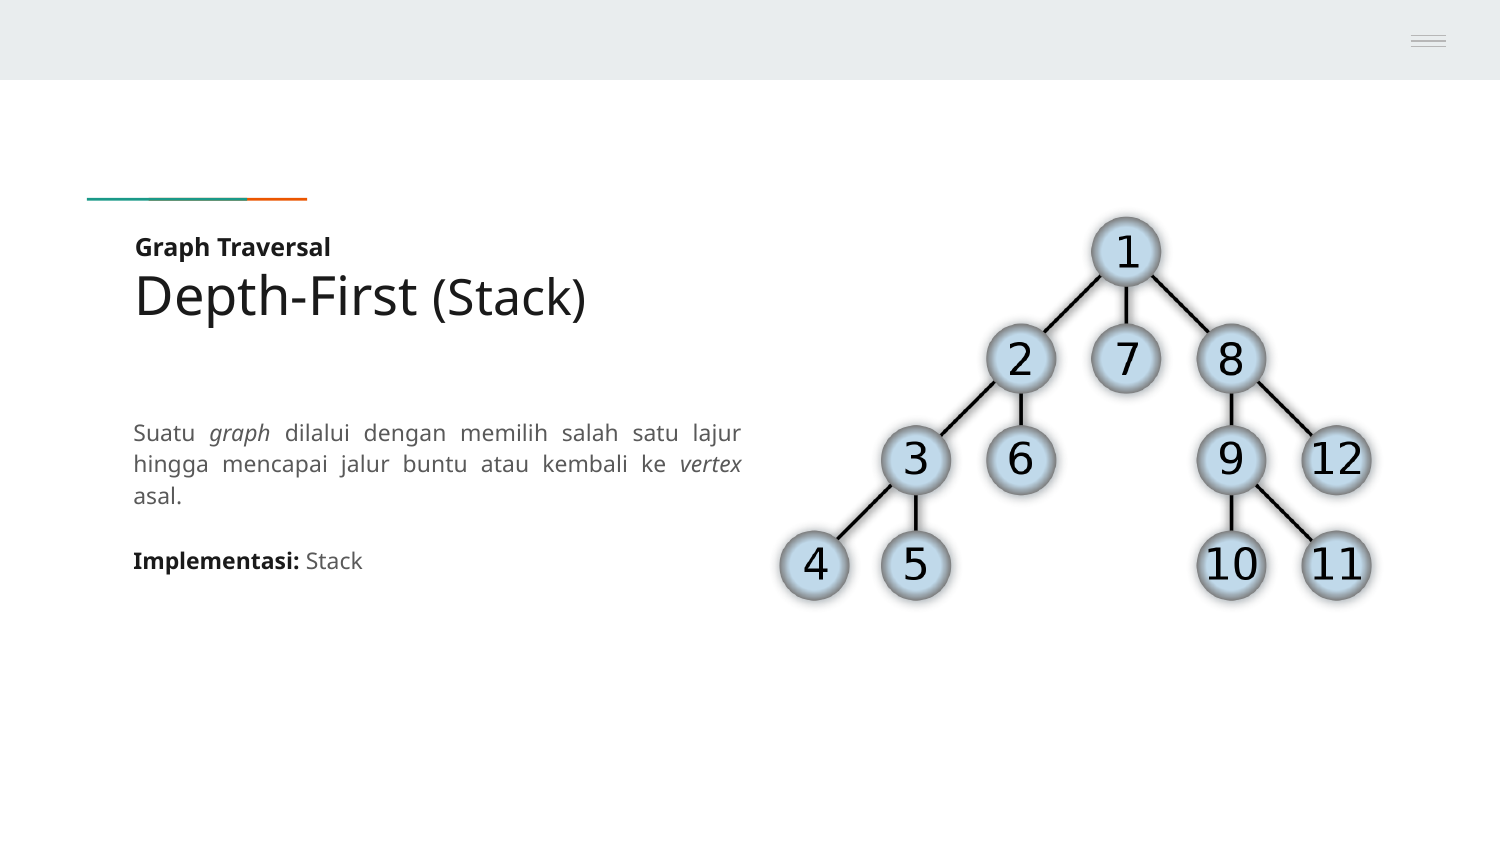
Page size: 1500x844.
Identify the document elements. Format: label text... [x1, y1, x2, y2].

list Suatu graph dilalui dengan memilih salah satu lajur hingga mencapai jalur buntu atau kembali ke vertex asal. Implementasi: Stack [118, 399, 757, 743]
title Graph Traversal Depth-First (Stack) [119, 216, 753, 386]
picture [758, 194, 1424, 621]
